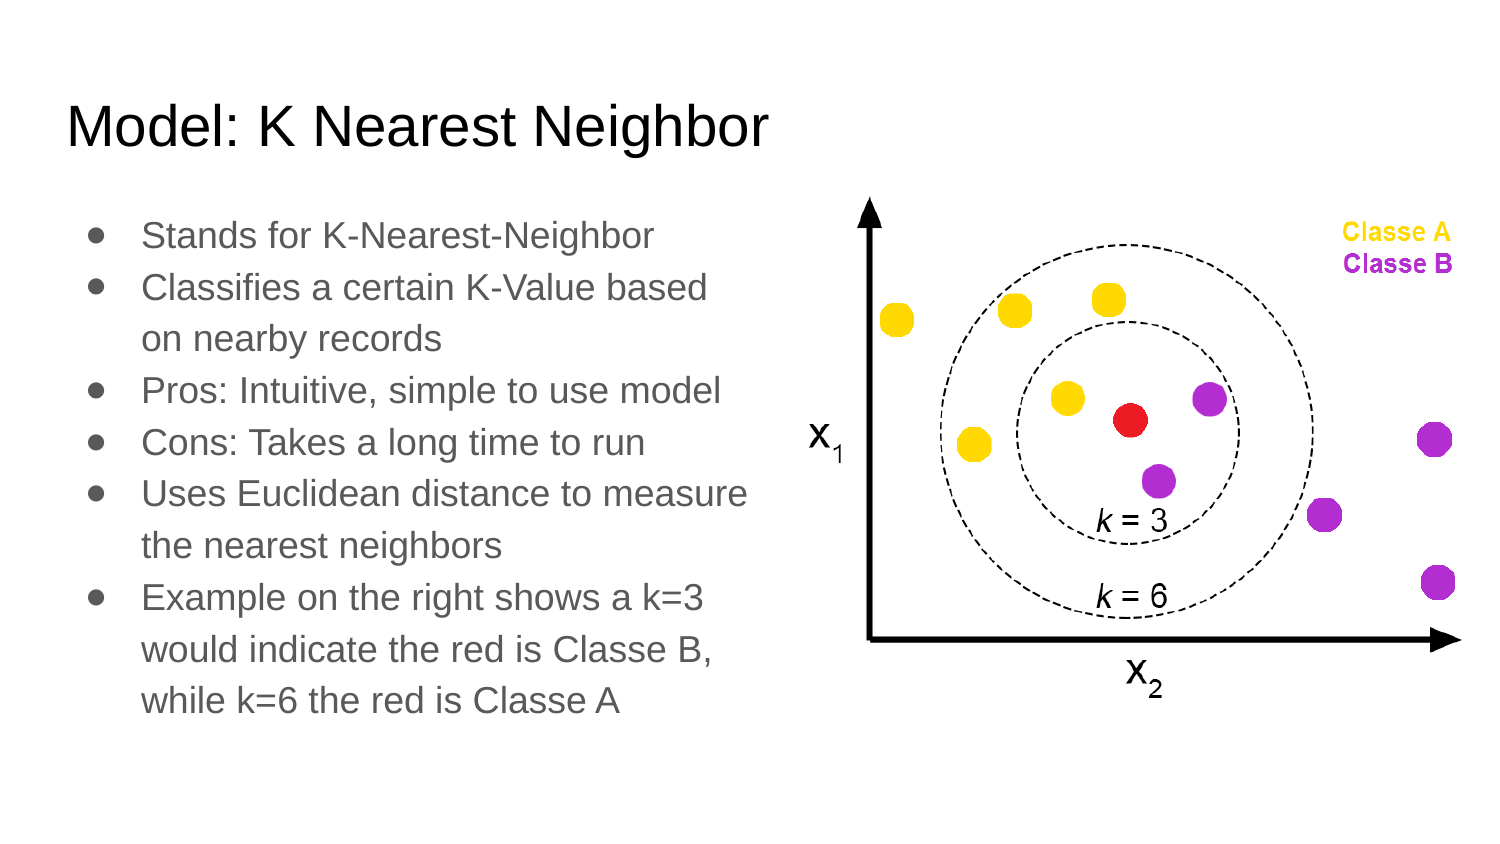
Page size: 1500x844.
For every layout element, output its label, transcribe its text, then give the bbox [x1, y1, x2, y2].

picture [789, 191, 1476, 705]
title Model: K Nearest Neighbor [51, 72, 1449, 167]
list Stands for K-Nearest-Neighbor Classifies a certain K-Value based on nearby records Pros: Intuitive, simple to use model Cons: Takes a long time to run Uses Euclidean distance to measure the nearest neighbors Example on the right shows a k=3 would indicate the red is Classe B, while k=6 the red is Classe A [51, 189, 766, 750]
